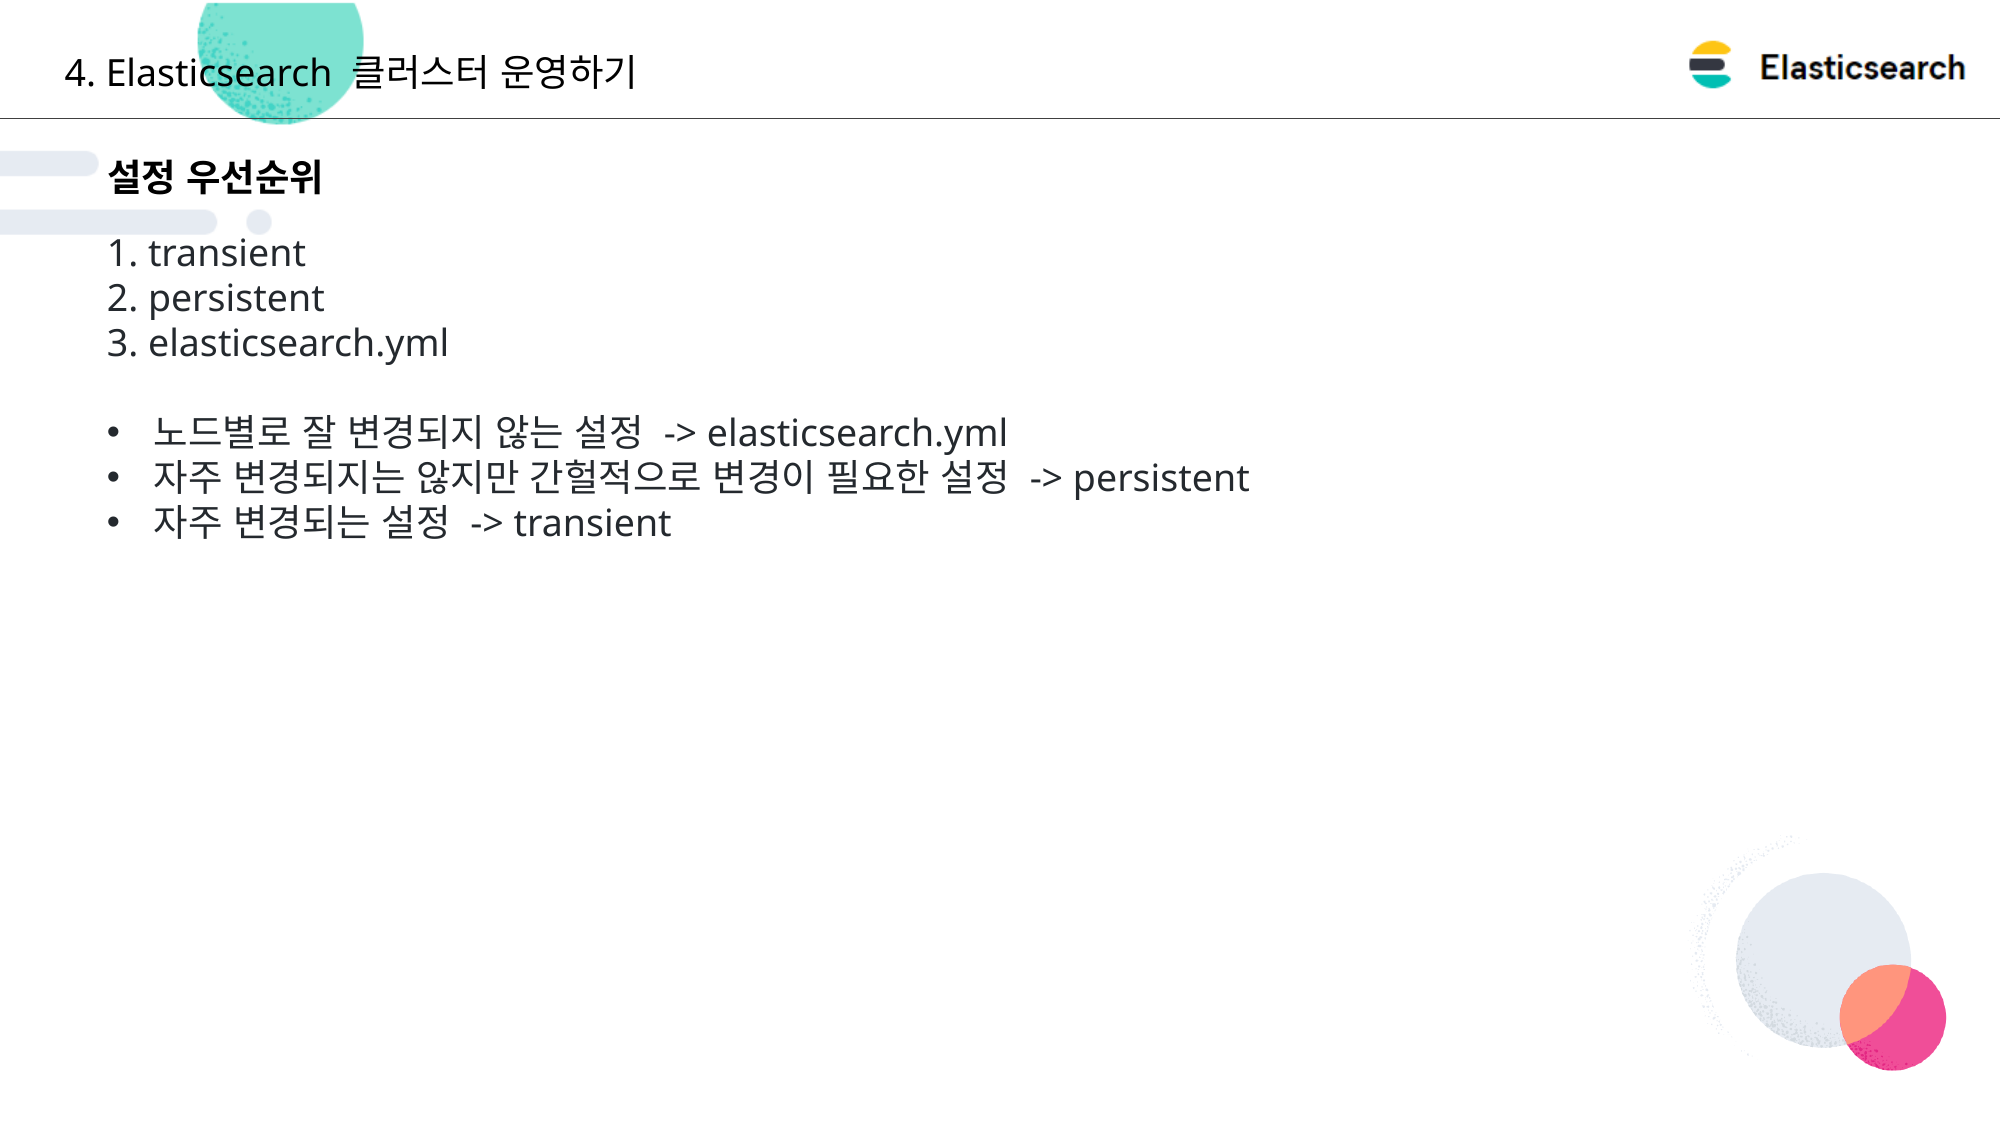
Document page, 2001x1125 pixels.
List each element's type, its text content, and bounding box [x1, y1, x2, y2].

text_box 4. Elasticsearch 클러스터 운영하기 [493, 19, 664, 102]
picture [0, 119, 493, 254]
picture [1669, 777, 1991, 1125]
picture [1669, 13, 1980, 119]
text_box 1. transient 2. persistent 3. elasticsearch.yml 노드별로 잘 변경되지 않는 설정 -> elasticsearch.yml 자주 변경되지는 않지만 간헐적으로 변경이 필요한 설정 -> persistent 자주 변경되는 설정 -> transient [17, 176, 1747, 687]
picture [0, 0, 493, 118]
